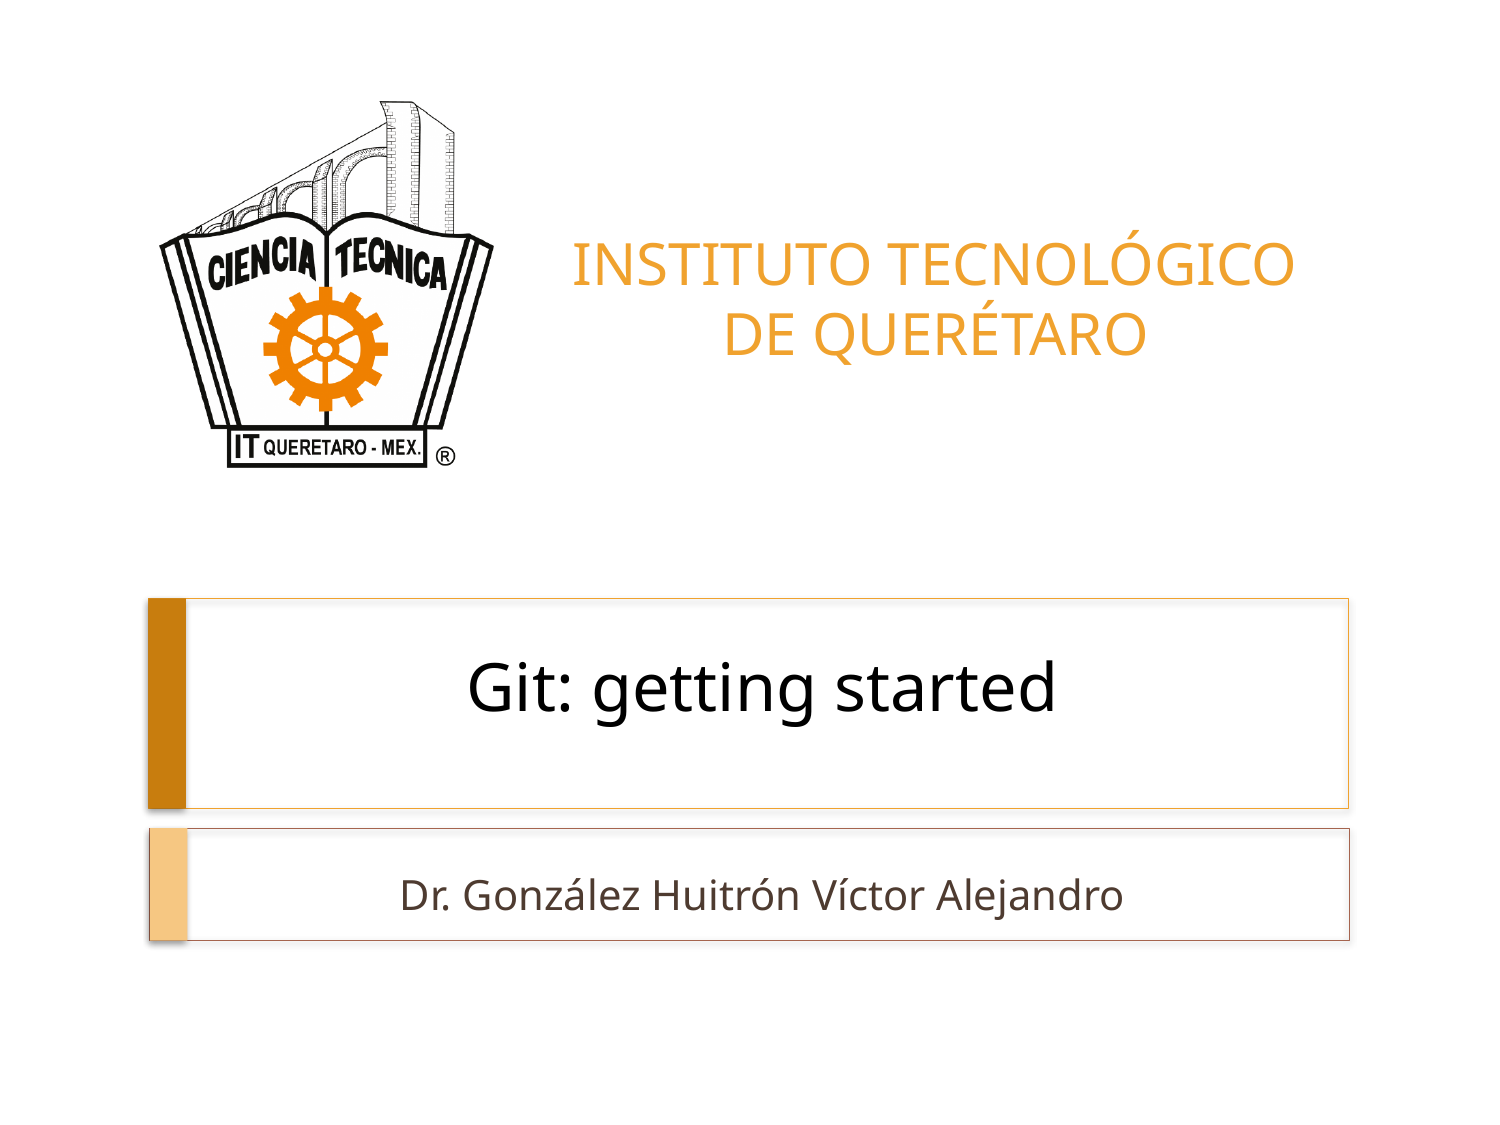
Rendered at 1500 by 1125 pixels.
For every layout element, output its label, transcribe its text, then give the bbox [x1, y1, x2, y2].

title Git: getting started [200, 637, 1325, 800]
subtitle Dr. González Huitrón Víctor Alejandro [200, 861, 1325, 949]
picture [159, 101, 495, 468]
text_box INSTITUTO TECNOLÓGICO DE QUERÉTARO [533, 219, 1338, 375]
